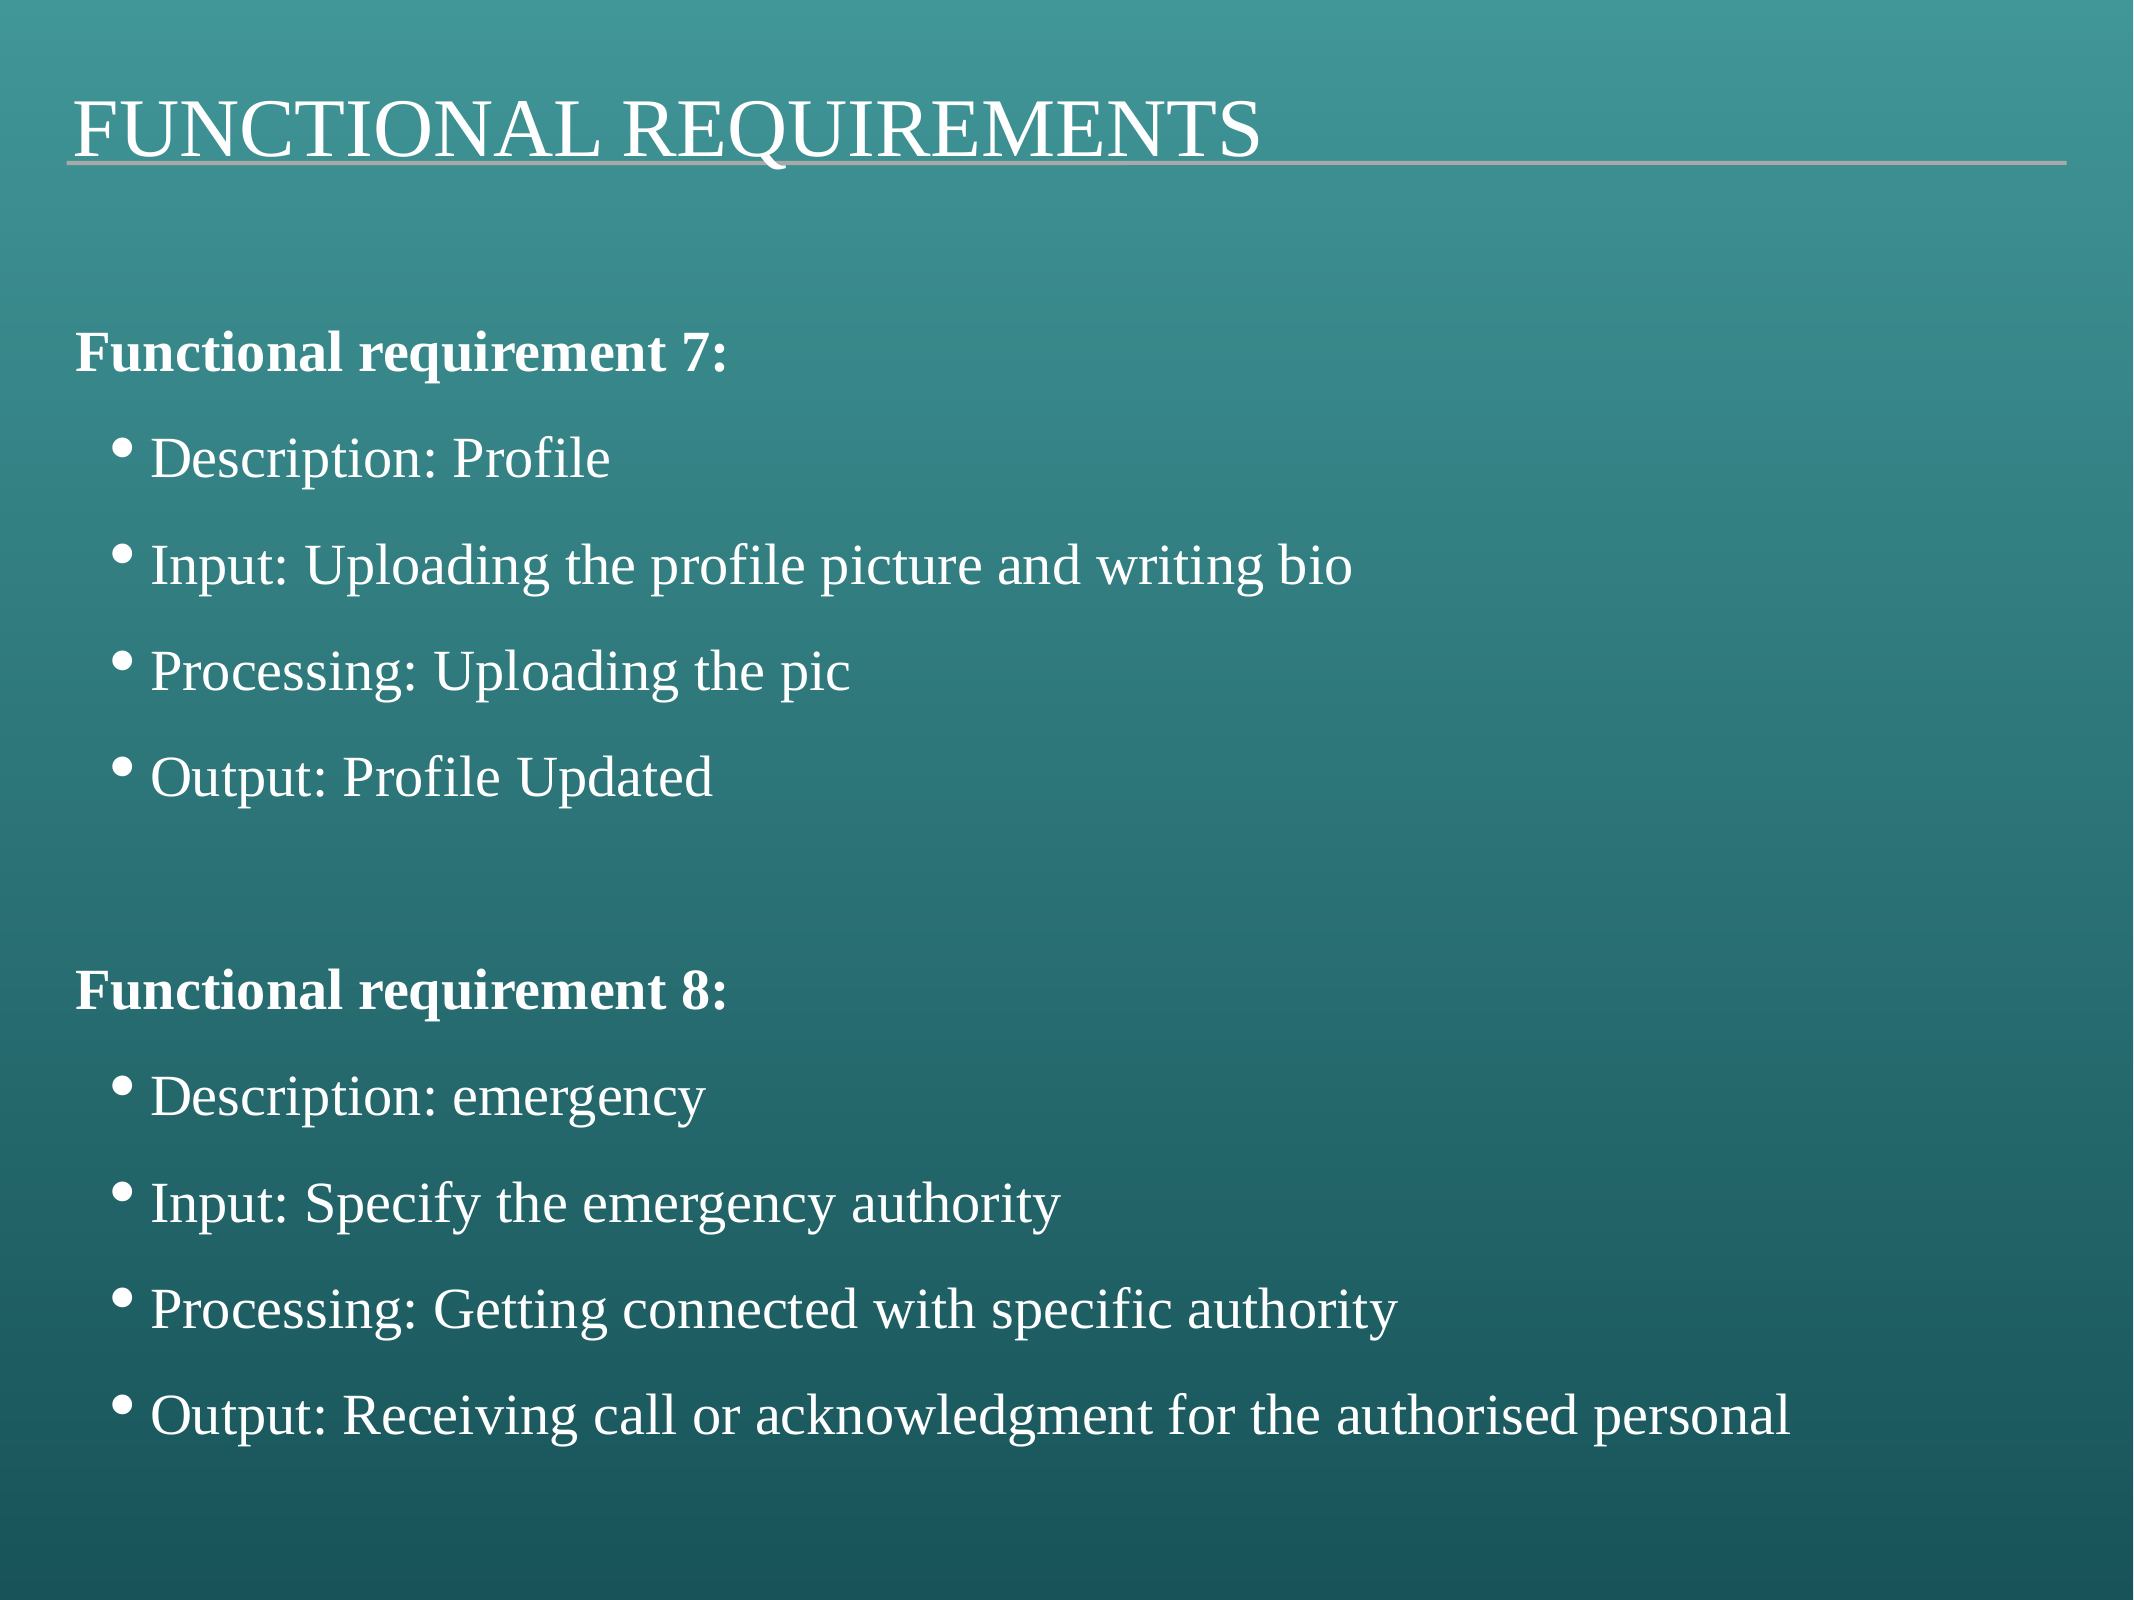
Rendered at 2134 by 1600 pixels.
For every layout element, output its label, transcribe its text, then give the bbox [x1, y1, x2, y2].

list Functional Requirements [64, 64, 1899, 182]
list Functional requirement 7: Description: Profile Input: Uploading the profile picture and writing bio Processing: Uploading the pic Output: Profile Updated Functional requirement 8: Description: emergency Input: Specify the emergency authority Processing: Getting connected with specific authority Output: Receiving call or acknowledgment for the authorised personal [66, 280, 2068, 1453]
